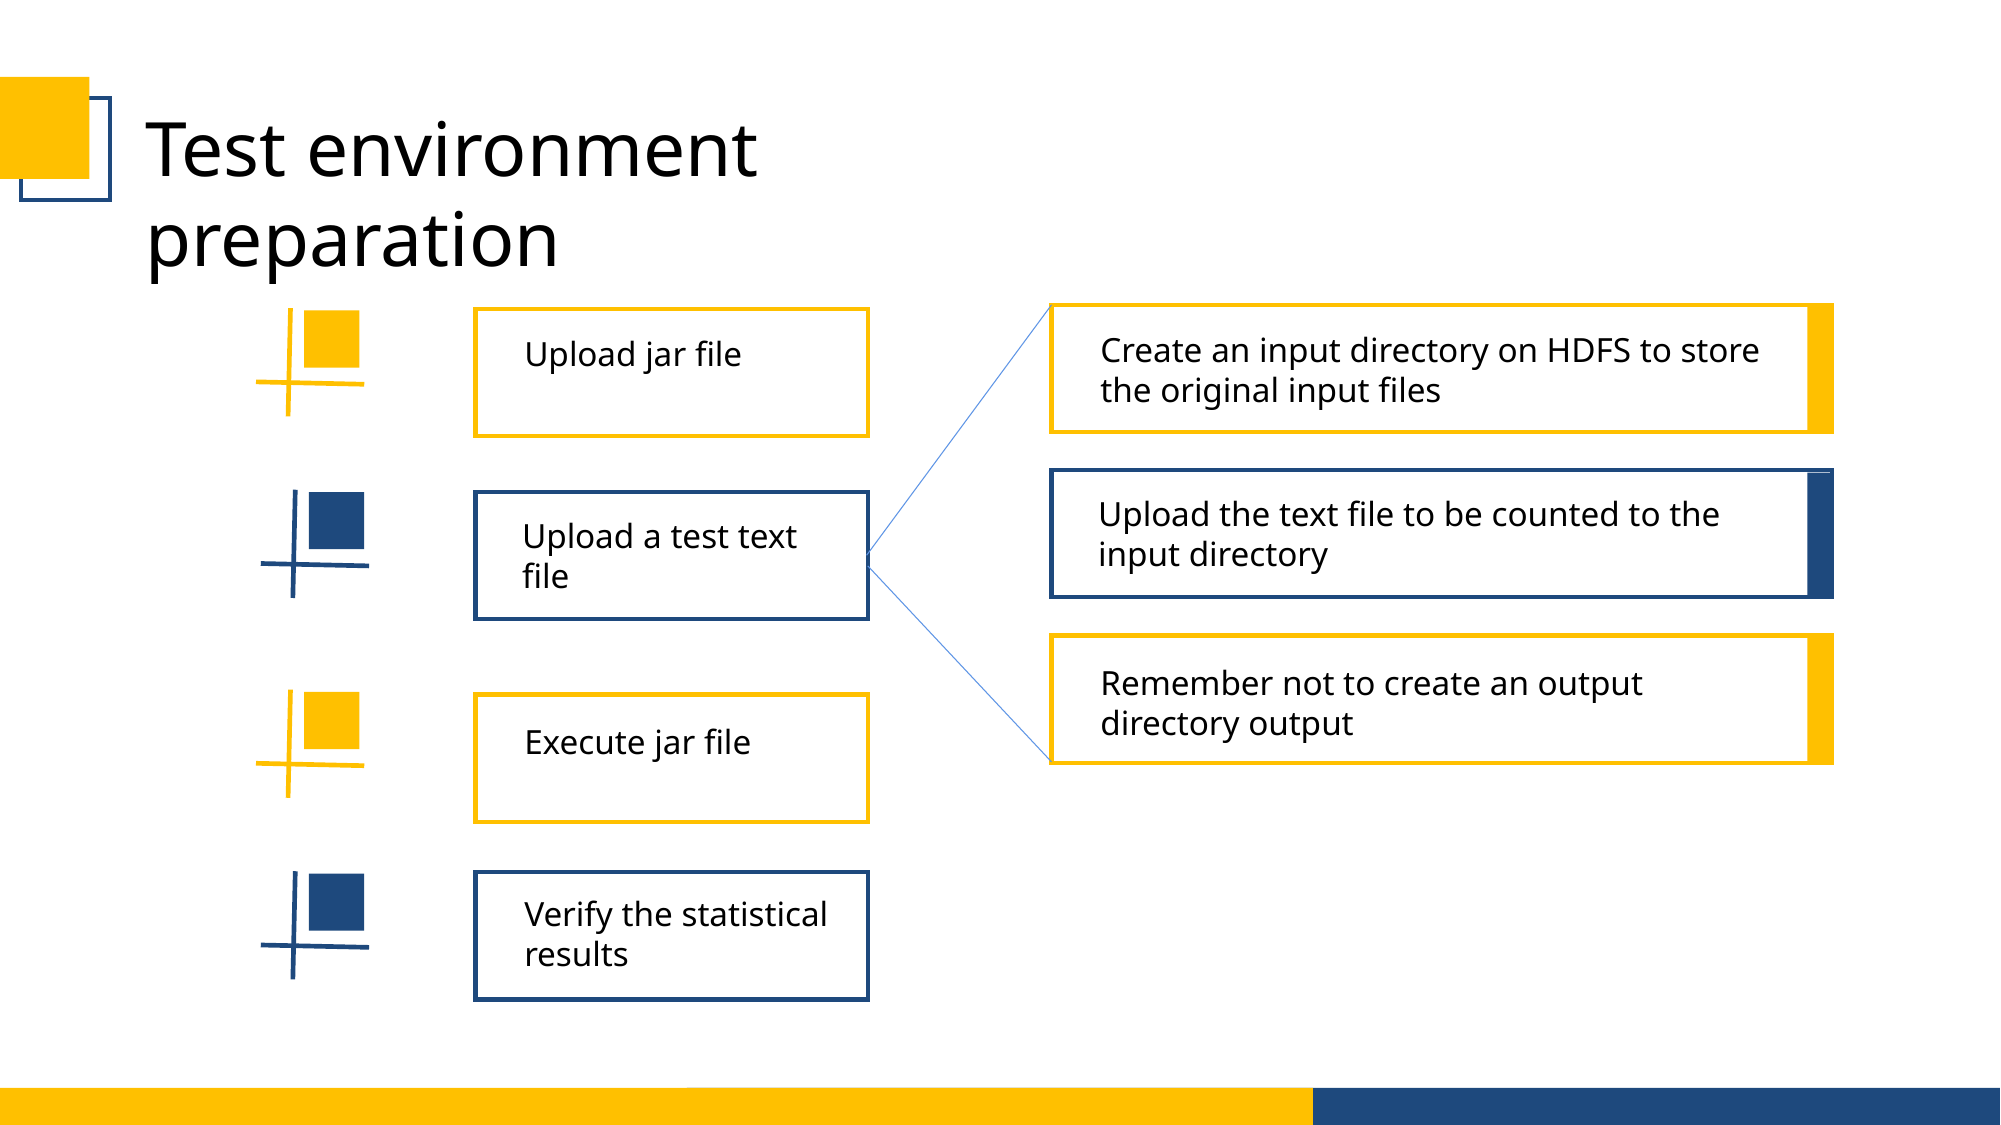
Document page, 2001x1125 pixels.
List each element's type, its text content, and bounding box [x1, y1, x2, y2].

text_box [1051, 634, 1833, 764]
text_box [0, 1087, 2000, 1125]
text_box [474, 693, 869, 823]
text_box Test environment preparation [130, 93, 779, 289]
text_box Upload jar file [509, 325, 866, 381]
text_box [255, 308, 365, 417]
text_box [0, 76, 111, 200]
text_box [1806, 471, 1832, 598]
text_box Execute jar file [509, 713, 868, 769]
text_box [866, 304, 1052, 536]
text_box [255, 689, 365, 798]
text_box [474, 308, 866, 437]
text_box Upload the text file to be counted to the input directory [1083, 485, 1798, 581]
text_box [1052, 304, 1833, 433]
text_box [867, 565, 1052, 762]
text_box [260, 489, 369, 598]
text_box Verify the statistical results [509, 885, 868, 981]
text_box [1806, 304, 1832, 432]
text_box [474, 871, 869, 1001]
text_box Create an input directory on HDFS to store the original input files [1085, 321, 1798, 417]
text_box [1051, 469, 1833, 598]
text_box [1806, 635, 1832, 763]
text_box Remember not to create an output directory output [1085, 654, 1798, 750]
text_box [260, 871, 369, 980]
text_box Upload a test text file [507, 507, 867, 603]
text_box [474, 491, 867, 620]
